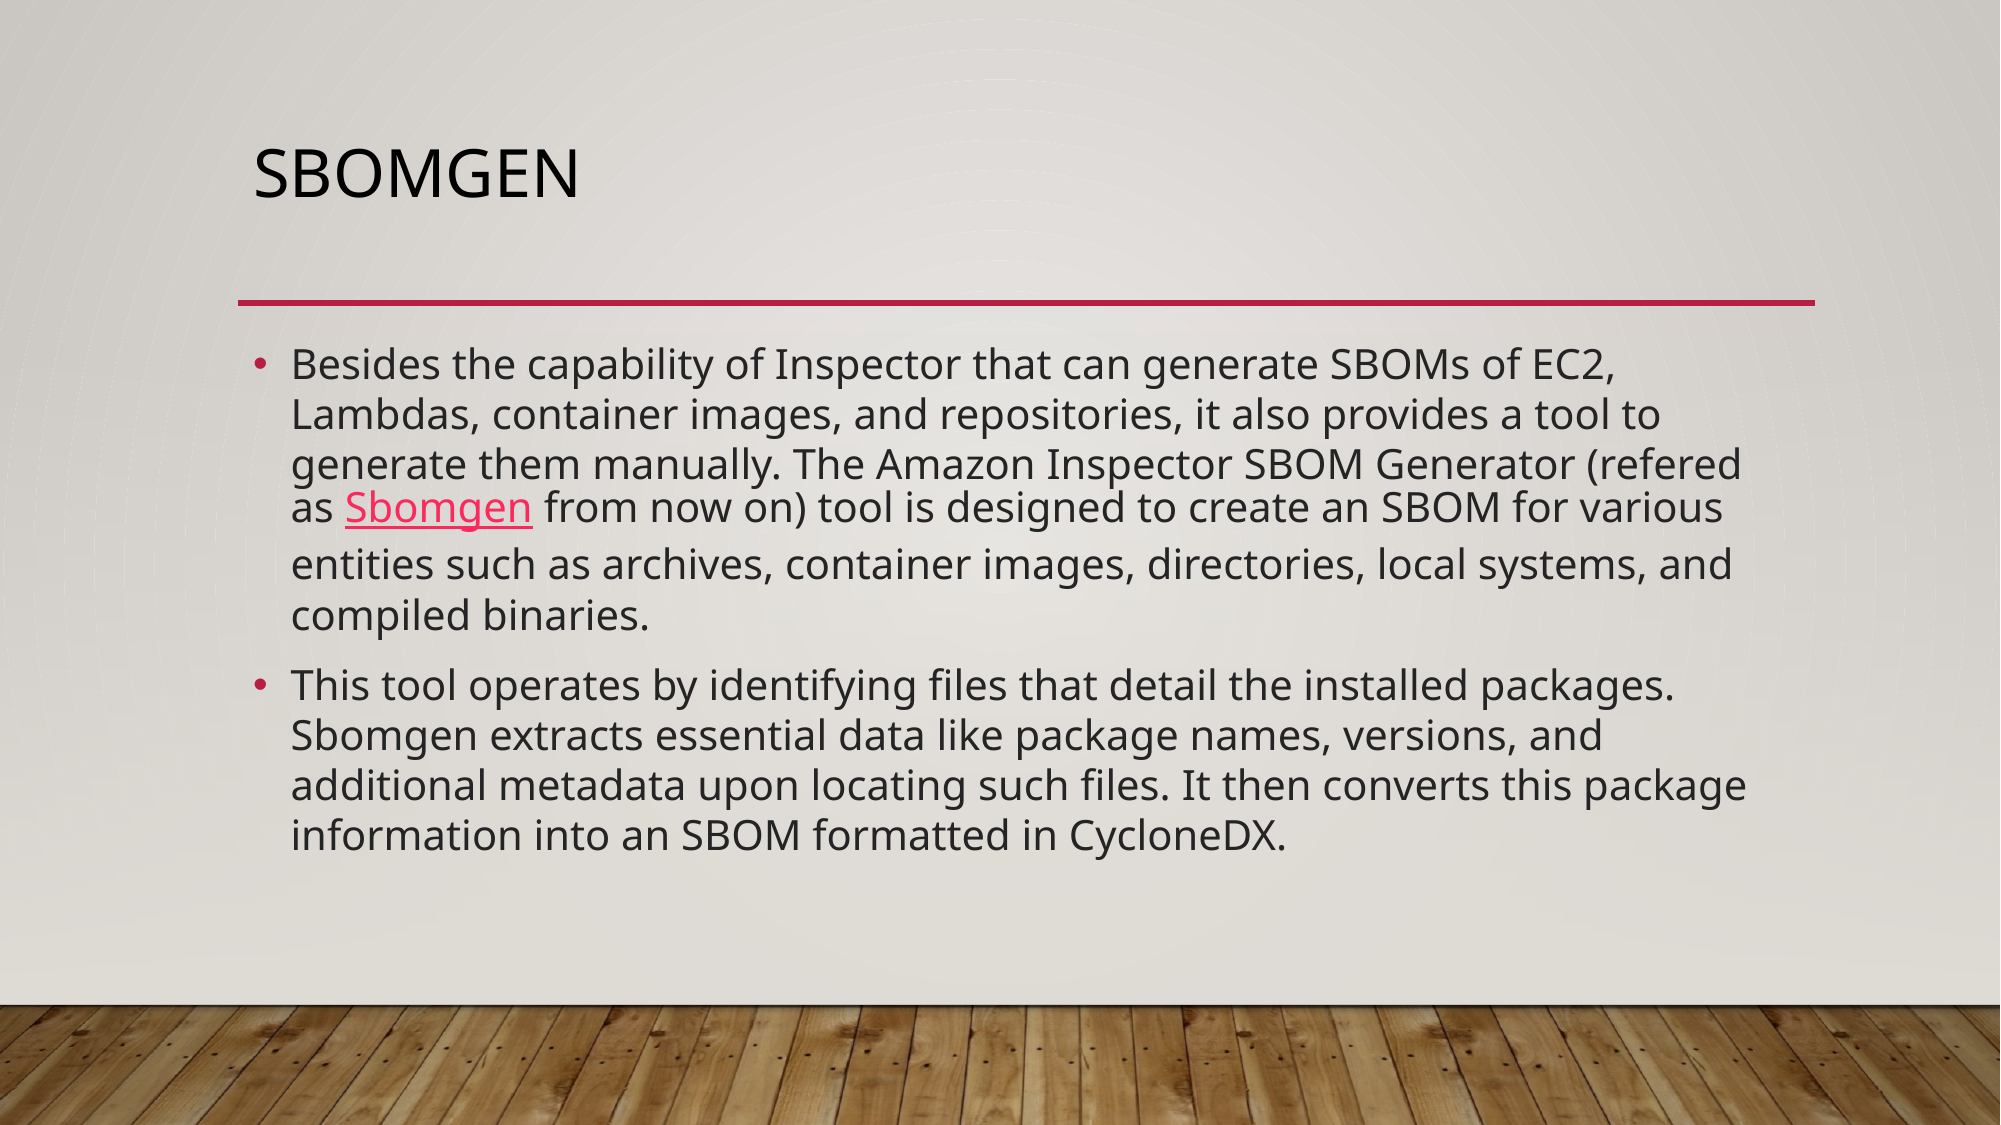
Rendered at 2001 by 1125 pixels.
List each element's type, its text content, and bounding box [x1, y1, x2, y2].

list Besides the capability of Inspector that can generate SBOMs of EC2, Lambdas, container images, and repositories, it also provides a tool to generate them manually. The Amazon Inspector SBOM Generator (refered as Sbomgen from now on) tool is designed to create an SBOM for various entities such as archives, container images, directories, local systems, and compiled binaries. This tool operates by identifying files that detail the installed packages. Sbomgen extracts essential data like package names, versions, and additional metadata upon locating such files. It then converts this package information into an SBOM formatted in CycloneDX. [238, 330, 1814, 897]
picture [0, 1005, 2000, 1125]
title sbomgen [238, 131, 1814, 305]
